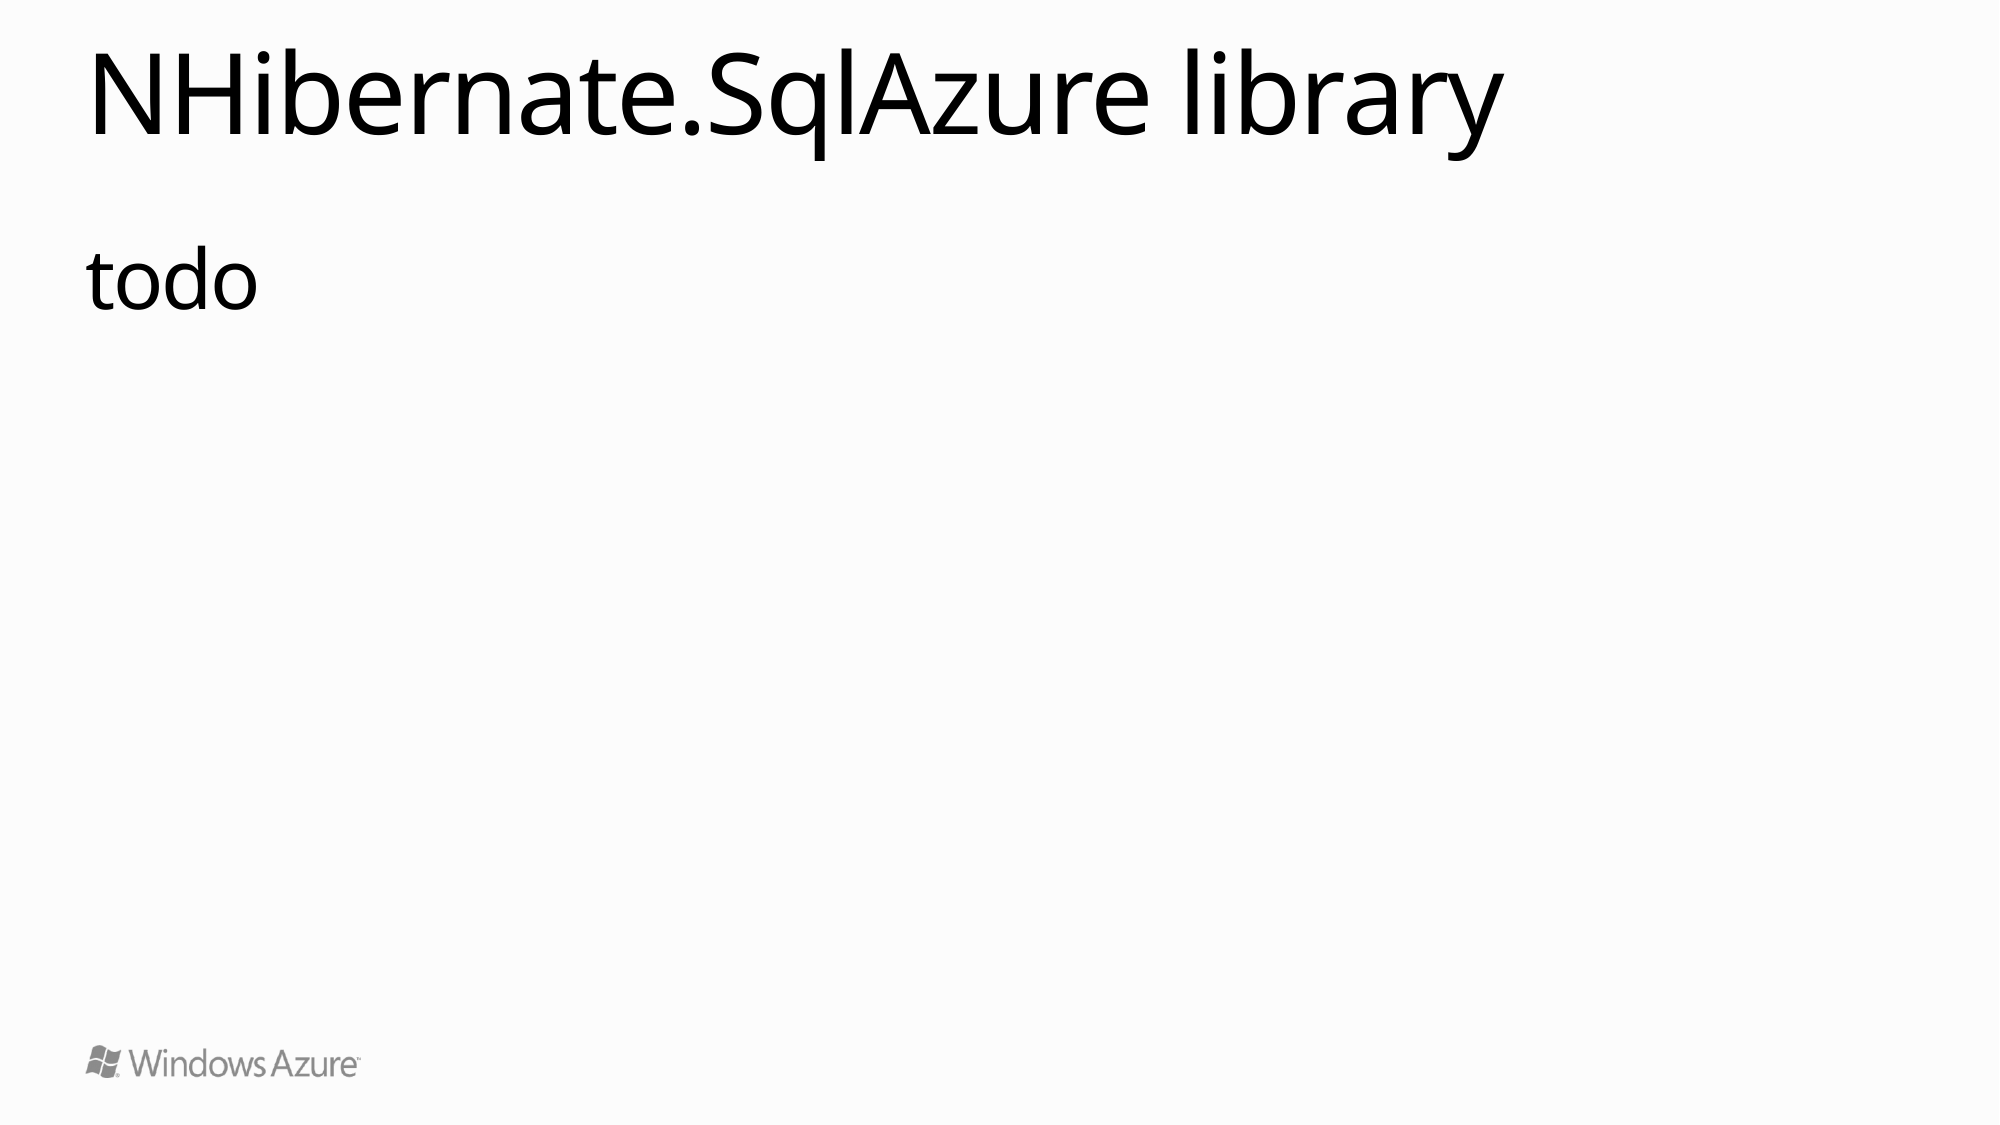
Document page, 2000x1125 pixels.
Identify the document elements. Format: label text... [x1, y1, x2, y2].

list todo [85, 237, 1914, 329]
title NHibernate.SqlAzure library [85, 37, 1914, 161]
